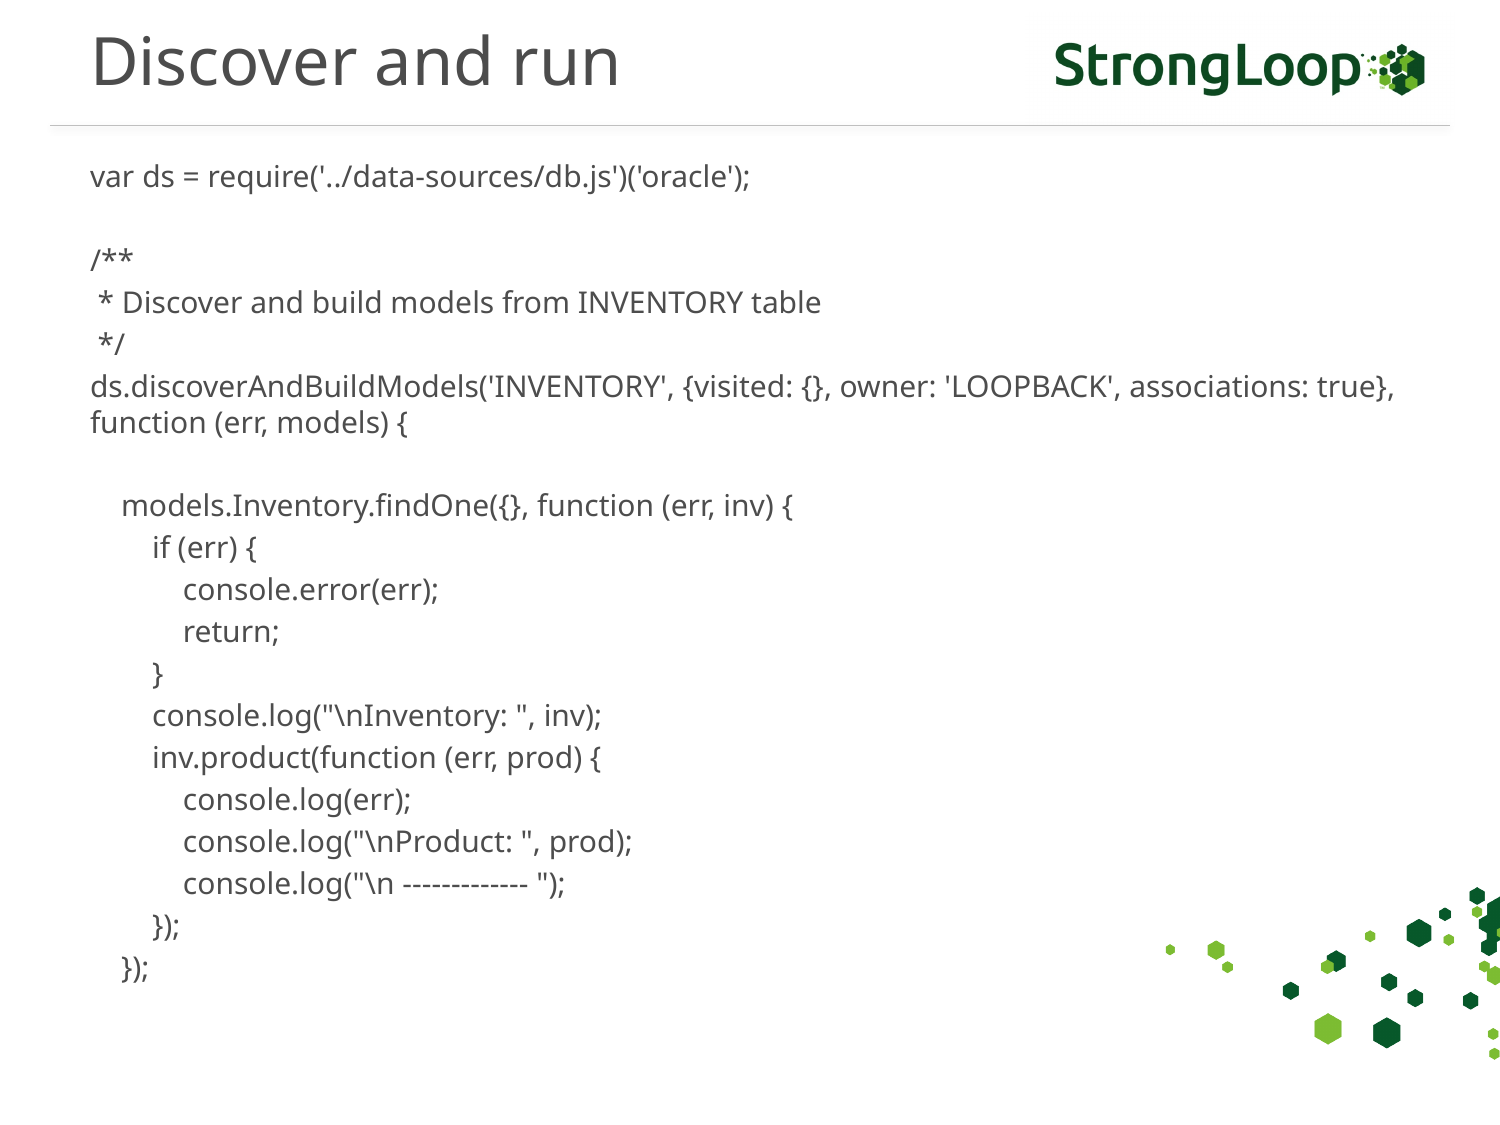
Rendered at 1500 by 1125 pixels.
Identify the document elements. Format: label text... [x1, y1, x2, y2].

title Discover and run [75, 12, 1000, 105]
list var ds = require('../data-sources/db.js')('oracle'); /** * Discover and build models from INVENTORY table */ ds.discoverAndBuildModels('INVENTORY', {visited: {}, owner: 'LOOPBACK', associations: true}, function (err, models) { models.Inventory.findOne({}, function (err, inv) { if (err) { console.error(err); return; } console.log("\nInventory: ", inv); inv.product(function (err, prod) { console.log(err); console.log("\nProduct: ", prod); console.log("\n ------------- "); }); }); [75, 149, 1425, 1005]
picture [1025, 12, 1455, 127]
picture [1165, 887, 1500, 1068]
